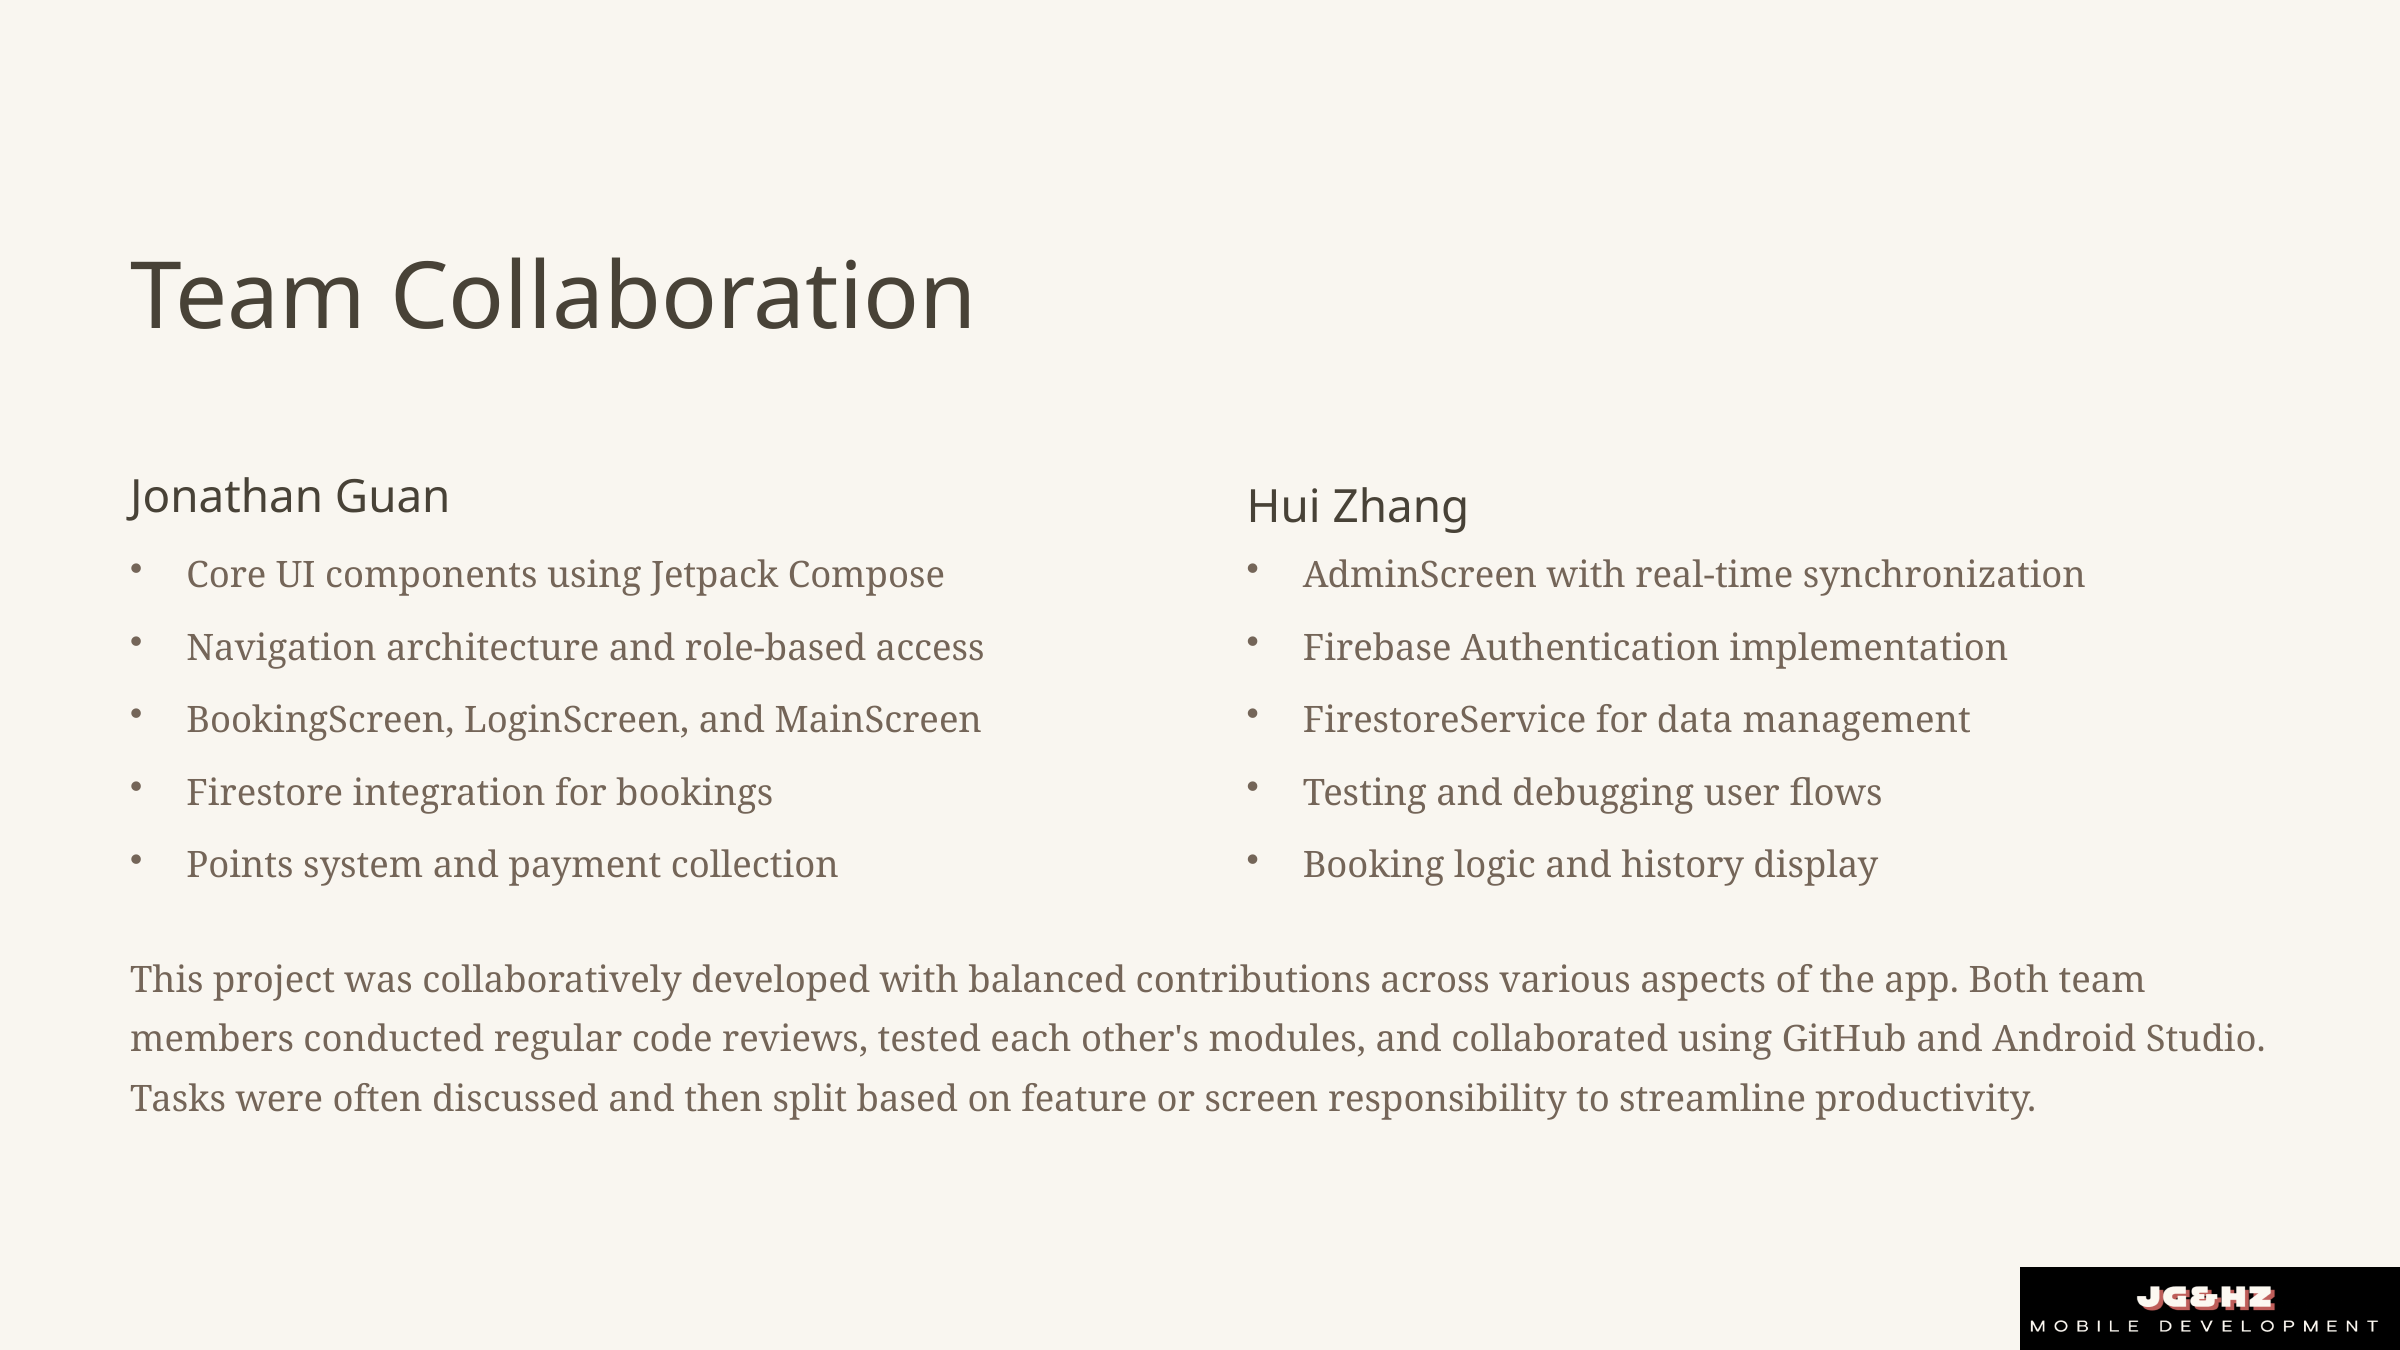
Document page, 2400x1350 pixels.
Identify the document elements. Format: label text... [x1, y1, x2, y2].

text_box AdminScreen with real-time synchronization [1246, 535, 2271, 596]
text_box Firestore integration for bookings [130, 753, 1155, 813]
text_box Testing and debugging user flows [1246, 753, 2271, 813]
text_box FirestoreService for data management [1246, 680, 2271, 741]
text_box Navigation architecture and role-based access [130, 608, 1155, 668]
picture [2020, 1267, 2400, 1350]
text_box Jonathan Guan [130, 464, 596, 523]
text_box Booking logic and history display [1246, 825, 2271, 886]
text_box Points system and payment collection [130, 825, 1155, 886]
text_box Firebase Authentication implementation [1246, 608, 2271, 668]
text_box This project was collaboratively developed with balanced contributions across various aspects of the app. Both team members conducted regular code reviews, tested each other's modules, and collaborated using GitHub and Android Studio. Tasks were often discussed and then split based on feature or screen responsibility to streamline productivity. [130, 940, 2270, 1119]
text_box Hui Zhang [1246, 473, 1712, 533]
text_box Core UI components using Jetpack Compose [130, 535, 1155, 596]
text_box Team Collaboration [130, 231, 1061, 348]
text_box BookingScreen, LoginScreen, and MainScreen [130, 680, 1155, 741]
